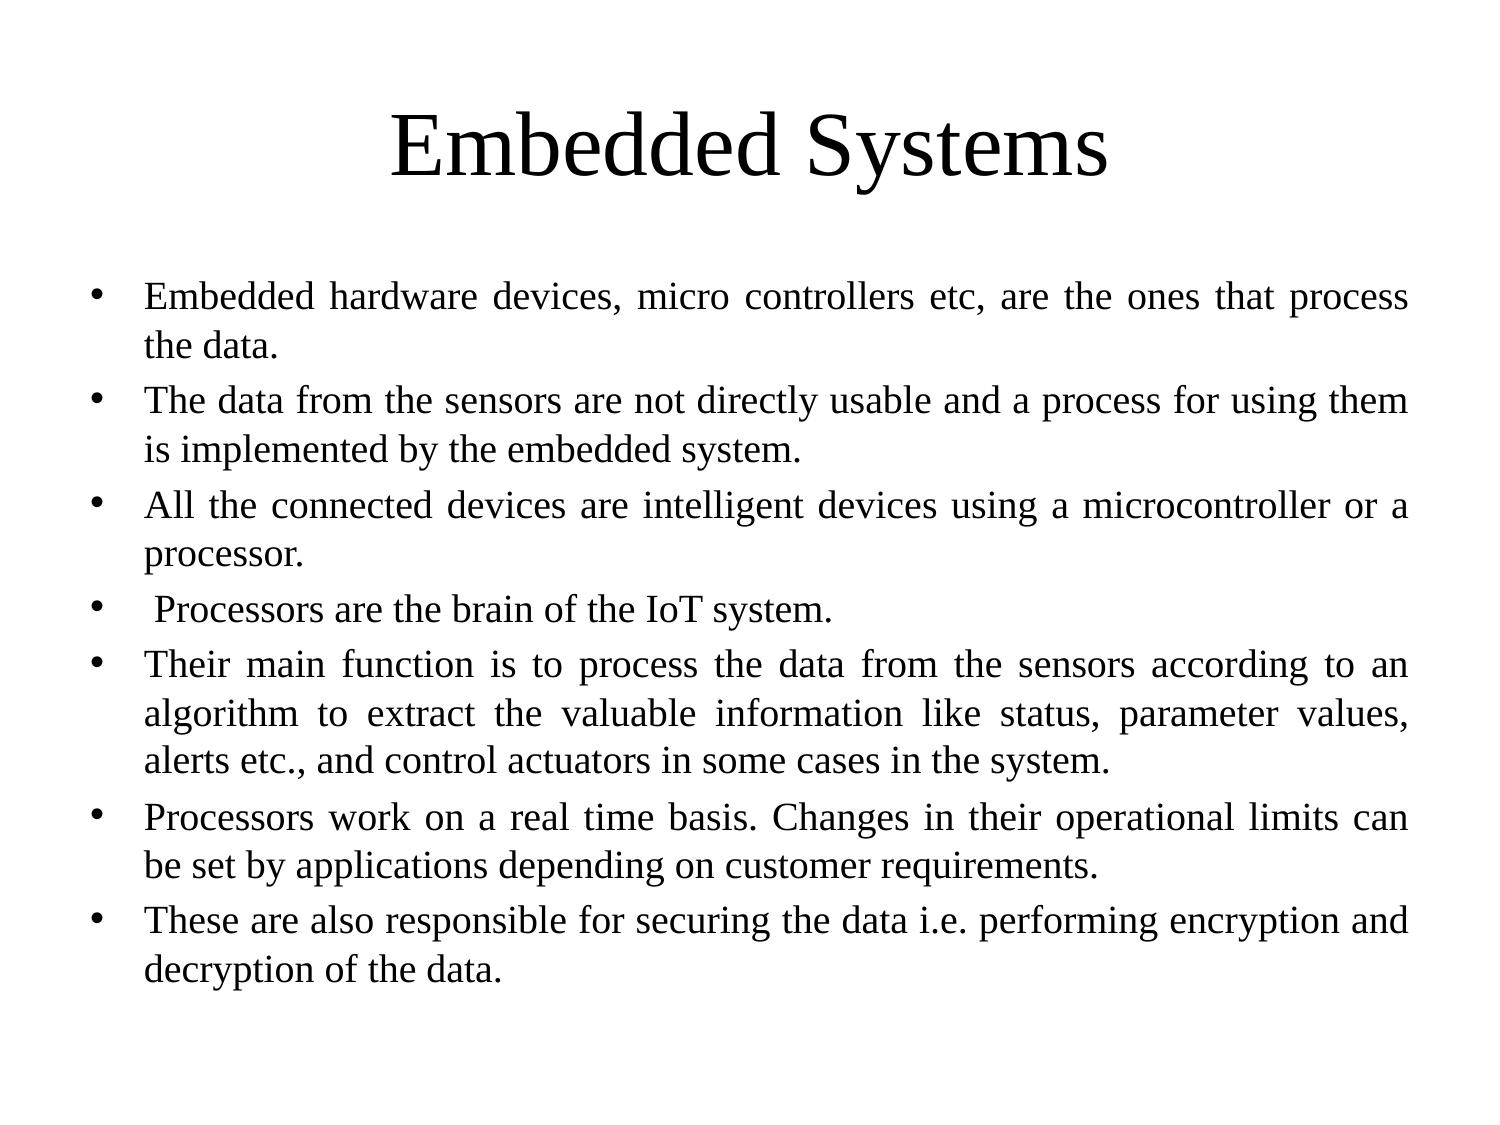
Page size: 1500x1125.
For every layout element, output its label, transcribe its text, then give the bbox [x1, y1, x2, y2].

list Embedded hardware devices, micro controllers etc, are the ones that process the data. The data from the sensors are not directly usable and a process for using them is implemented by the embedded system. All the connected devices are intelligent devices using a microcontroller or a processor. Processors are the brain of the IoT system. Their main function is to process the data from the sensors according to an algorithm to extract the valuable information like status, parameter values, alerts etc., and control actuators in some cases in the system. Processors work on a real time basis. Changes in their operational limits can be set by applications depending on customer requirements. These are also responsible for securing the data i.e. performing encryption and decryption of the data. [75, 262, 1425, 1005]
title Embedded Systems [75, 45, 1425, 233]
